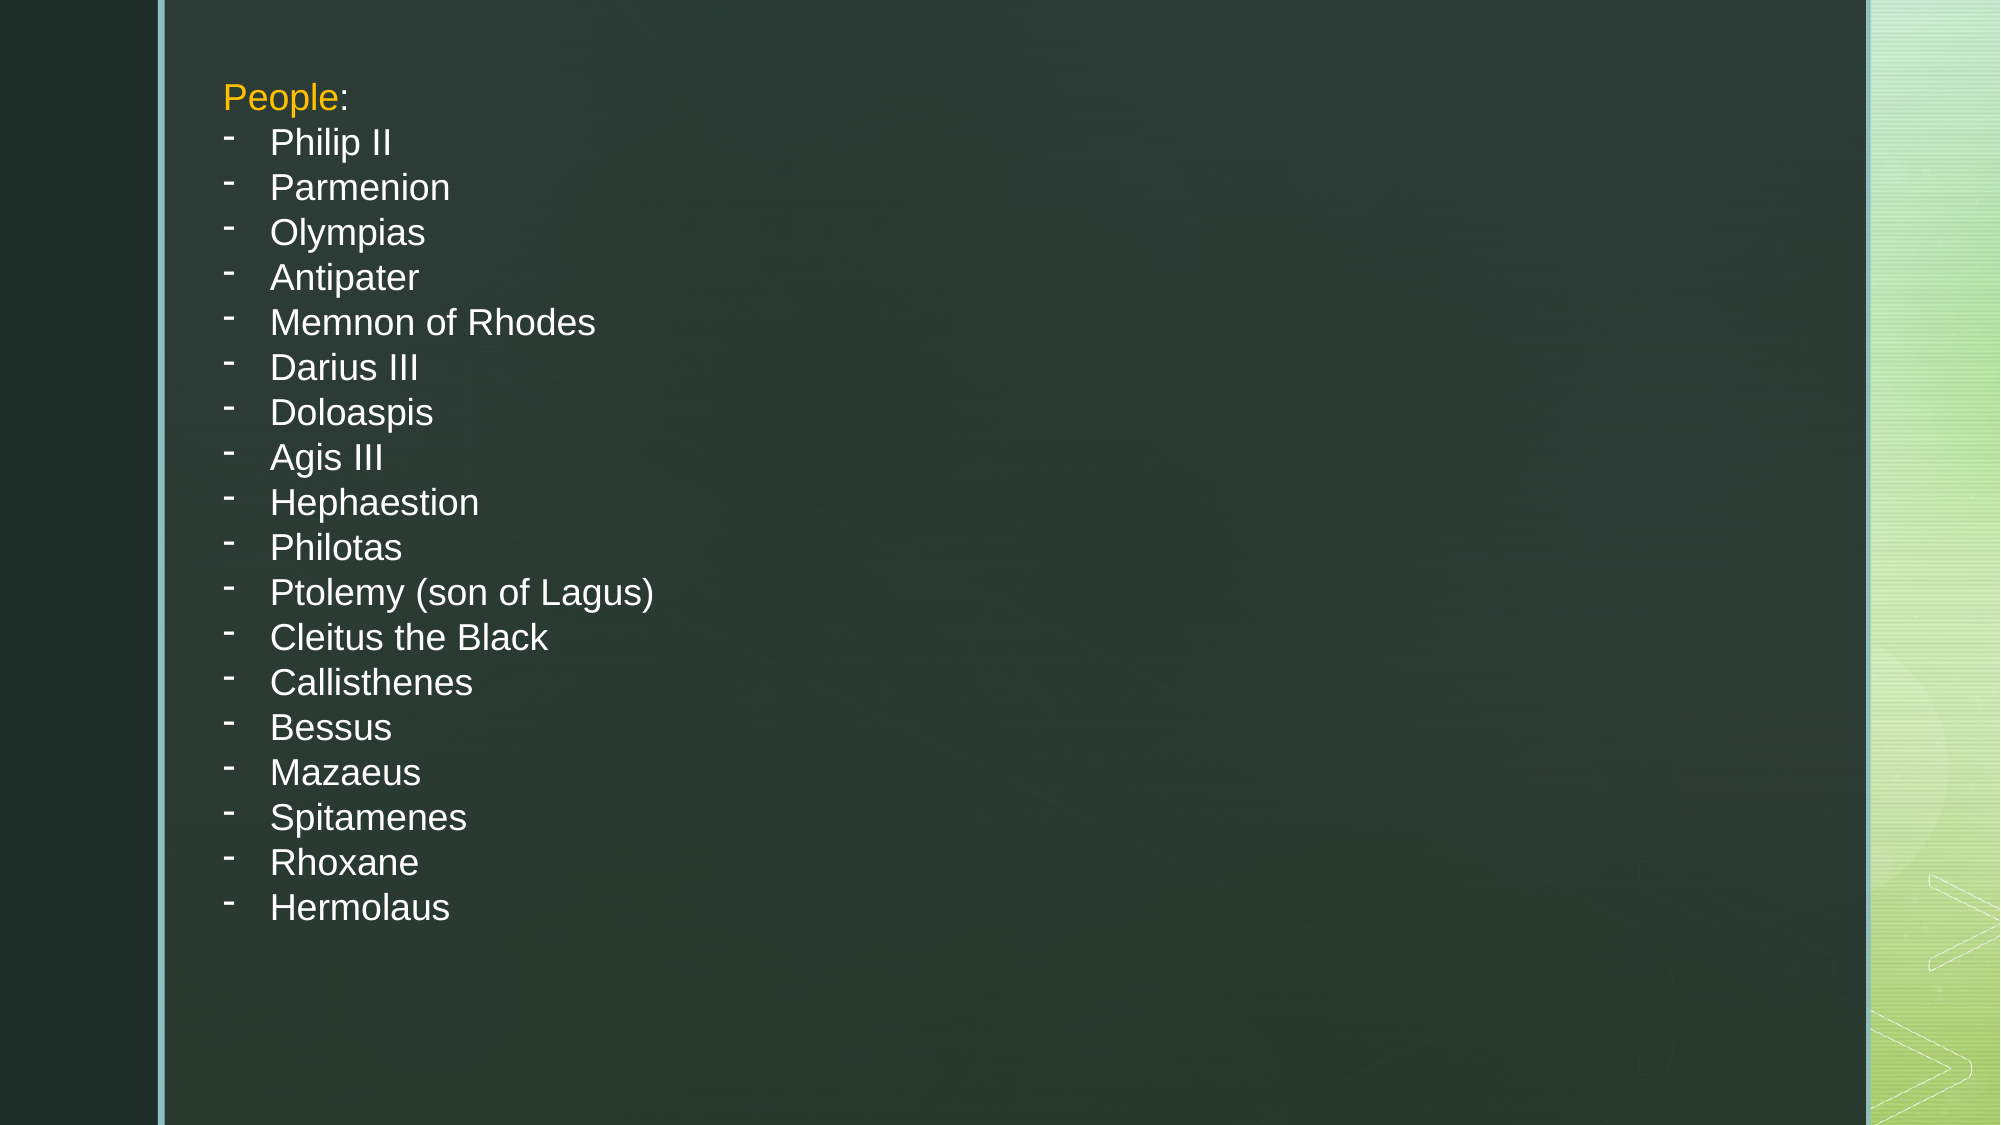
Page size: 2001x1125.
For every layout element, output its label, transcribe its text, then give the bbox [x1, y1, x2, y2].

text_box People: Philip II Parmenion Olympias Antipater Memnon of Rhodes Darius III Doloaspis Agis III Hephaestion Philotas Ptolemy (son of Lagus) Cleitus the Black Callisthenes Bessus Mazaeus Spitamenes Rhoxane Hermolaus [208, 65, 1832, 1026]
picture [1871, 0, 2001, 1125]
